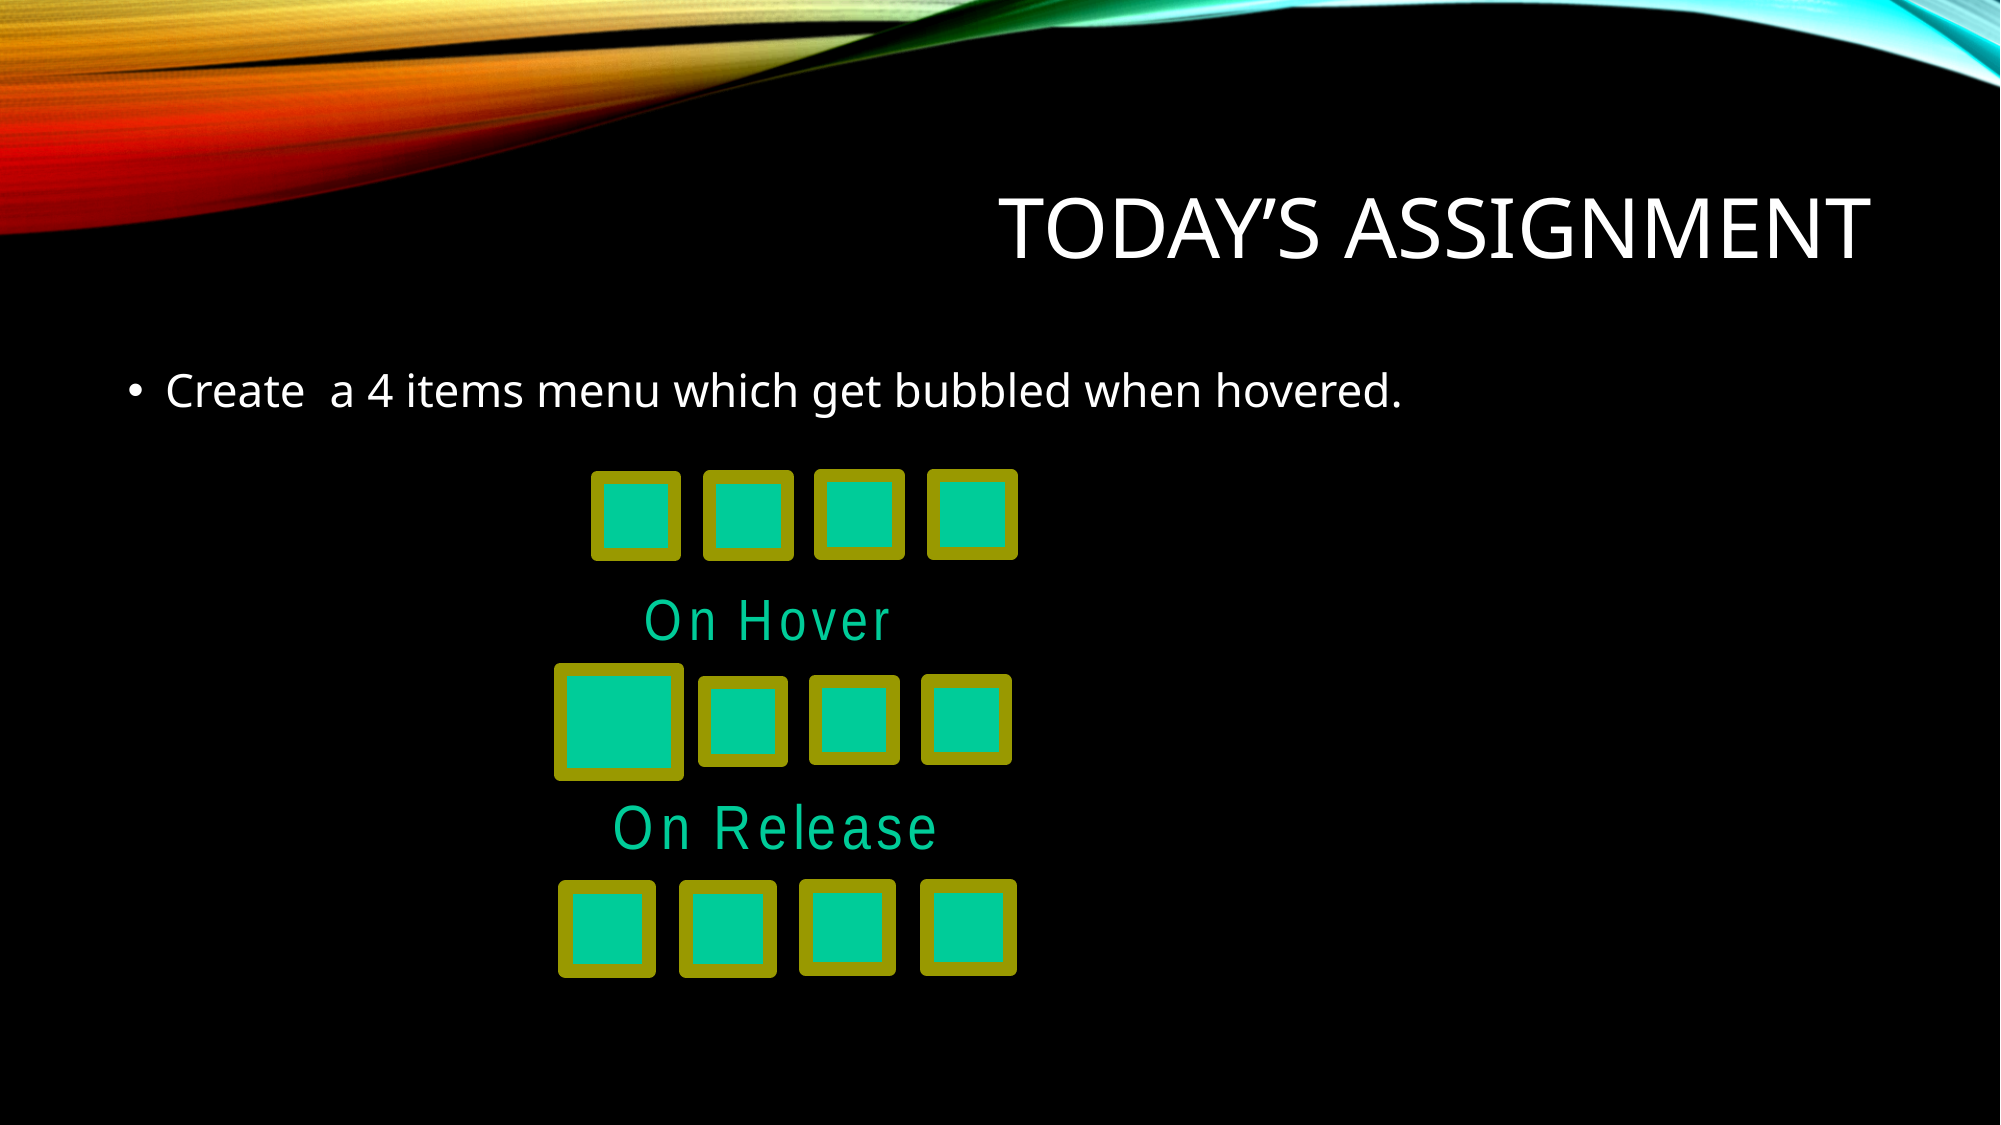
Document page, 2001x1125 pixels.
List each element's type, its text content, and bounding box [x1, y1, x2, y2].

picture [0, 0, 2000, 237]
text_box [549, 464, 1022, 786]
title Today’s assignment [474, 125, 1888, 338]
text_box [554, 784, 1022, 983]
list Create a 4 items menu which get bubbled when hovered. [112, 360, 1888, 1021]
